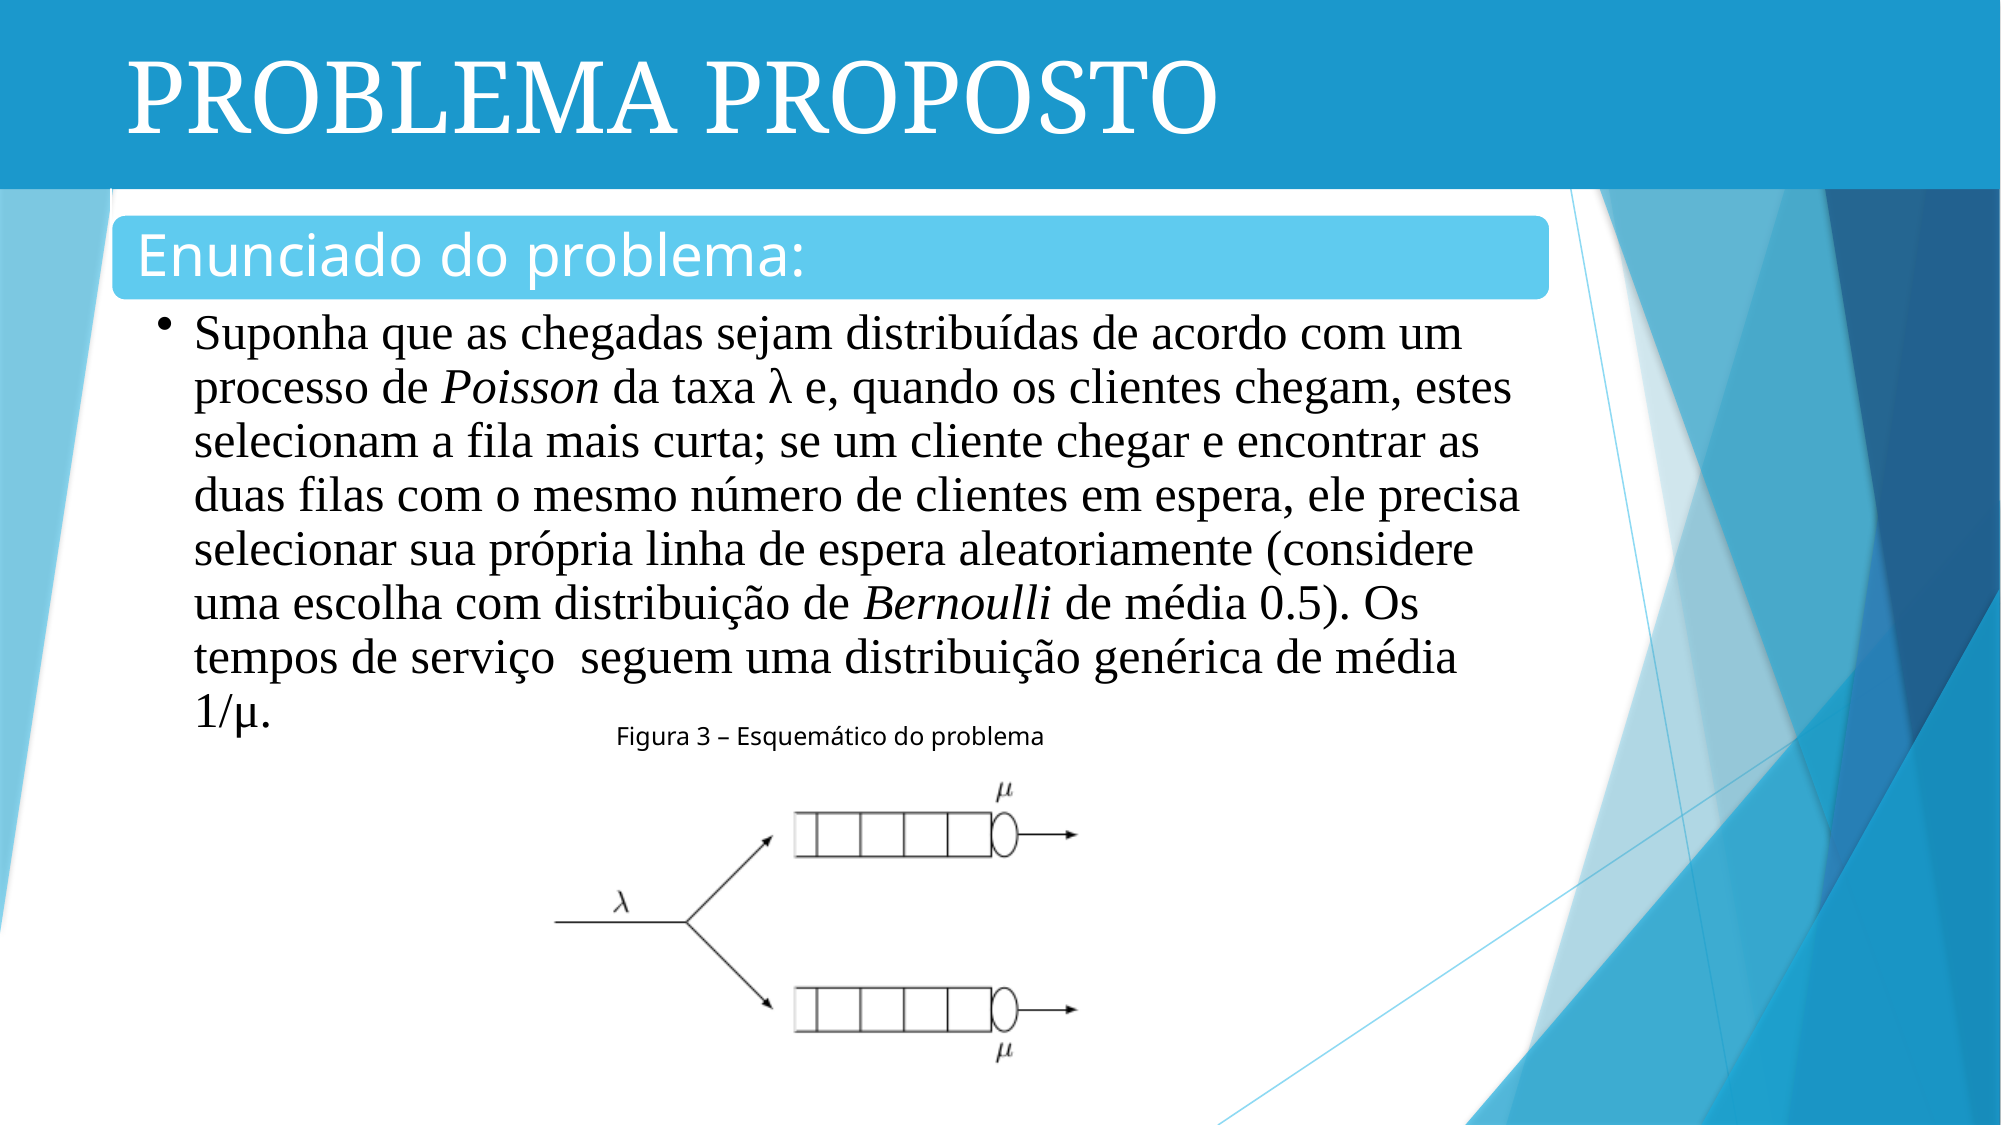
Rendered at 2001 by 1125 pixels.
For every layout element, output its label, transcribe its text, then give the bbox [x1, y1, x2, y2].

text_box [0, 0, 2000, 191]
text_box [110, 188, 1552, 810]
picture [498, 757, 1164, 1100]
text_box PROBLEMA PROPOSTO [115, 26, 1537, 162]
